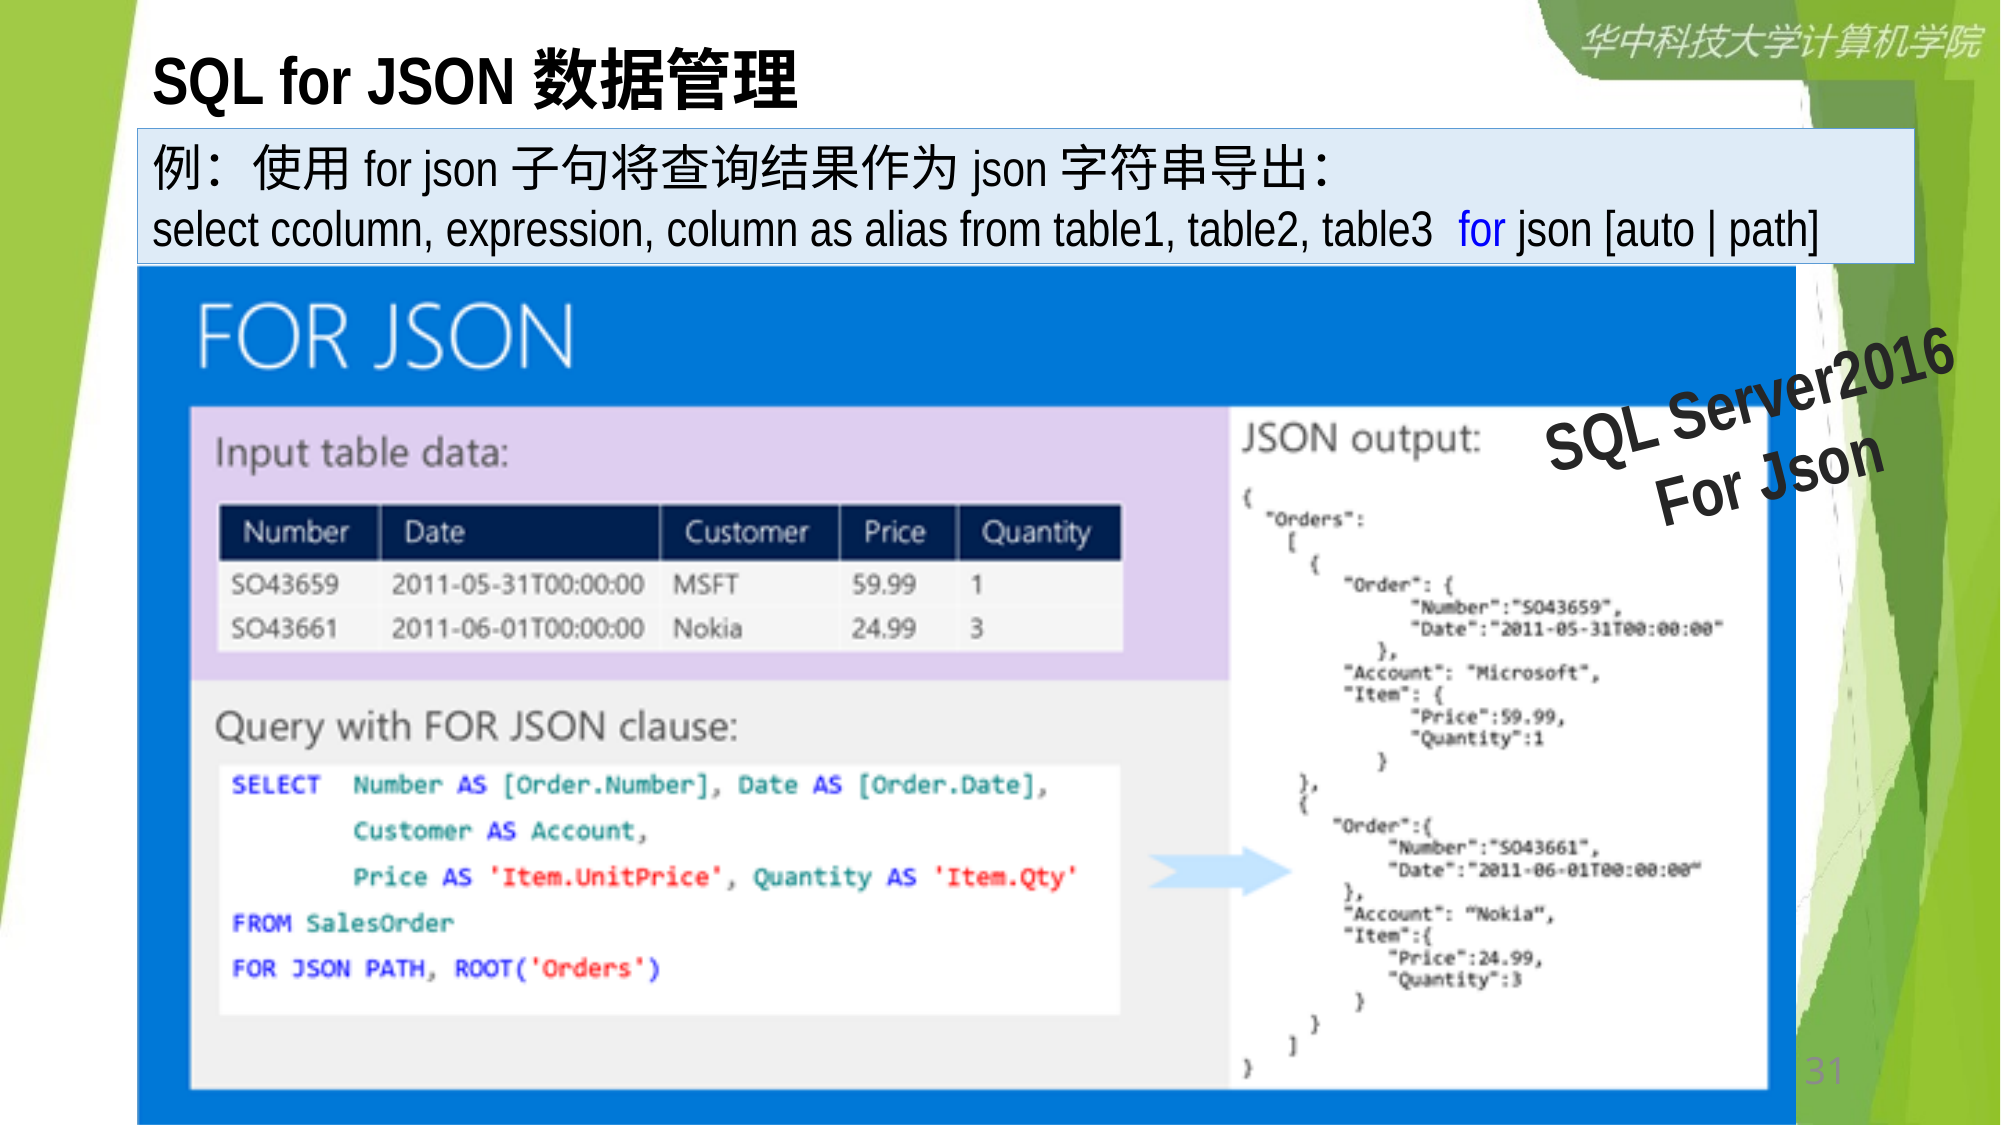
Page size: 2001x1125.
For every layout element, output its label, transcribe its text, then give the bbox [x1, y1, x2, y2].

text_box 例：使用for json子句将查询结果作为json字符串导出： select ccolumn, expression, column as alias from table1, table2, table3 for json [auto | path] [137, 128, 1915, 264]
title SQL for JSON数据管理 [137, 7, 1863, 128]
slide_number 31 [1796, 1042, 1863, 1103]
text_box SQL Server2016 For Json [1796, 283, 2000, 516]
picture [0, 0, 2001, 1125]
